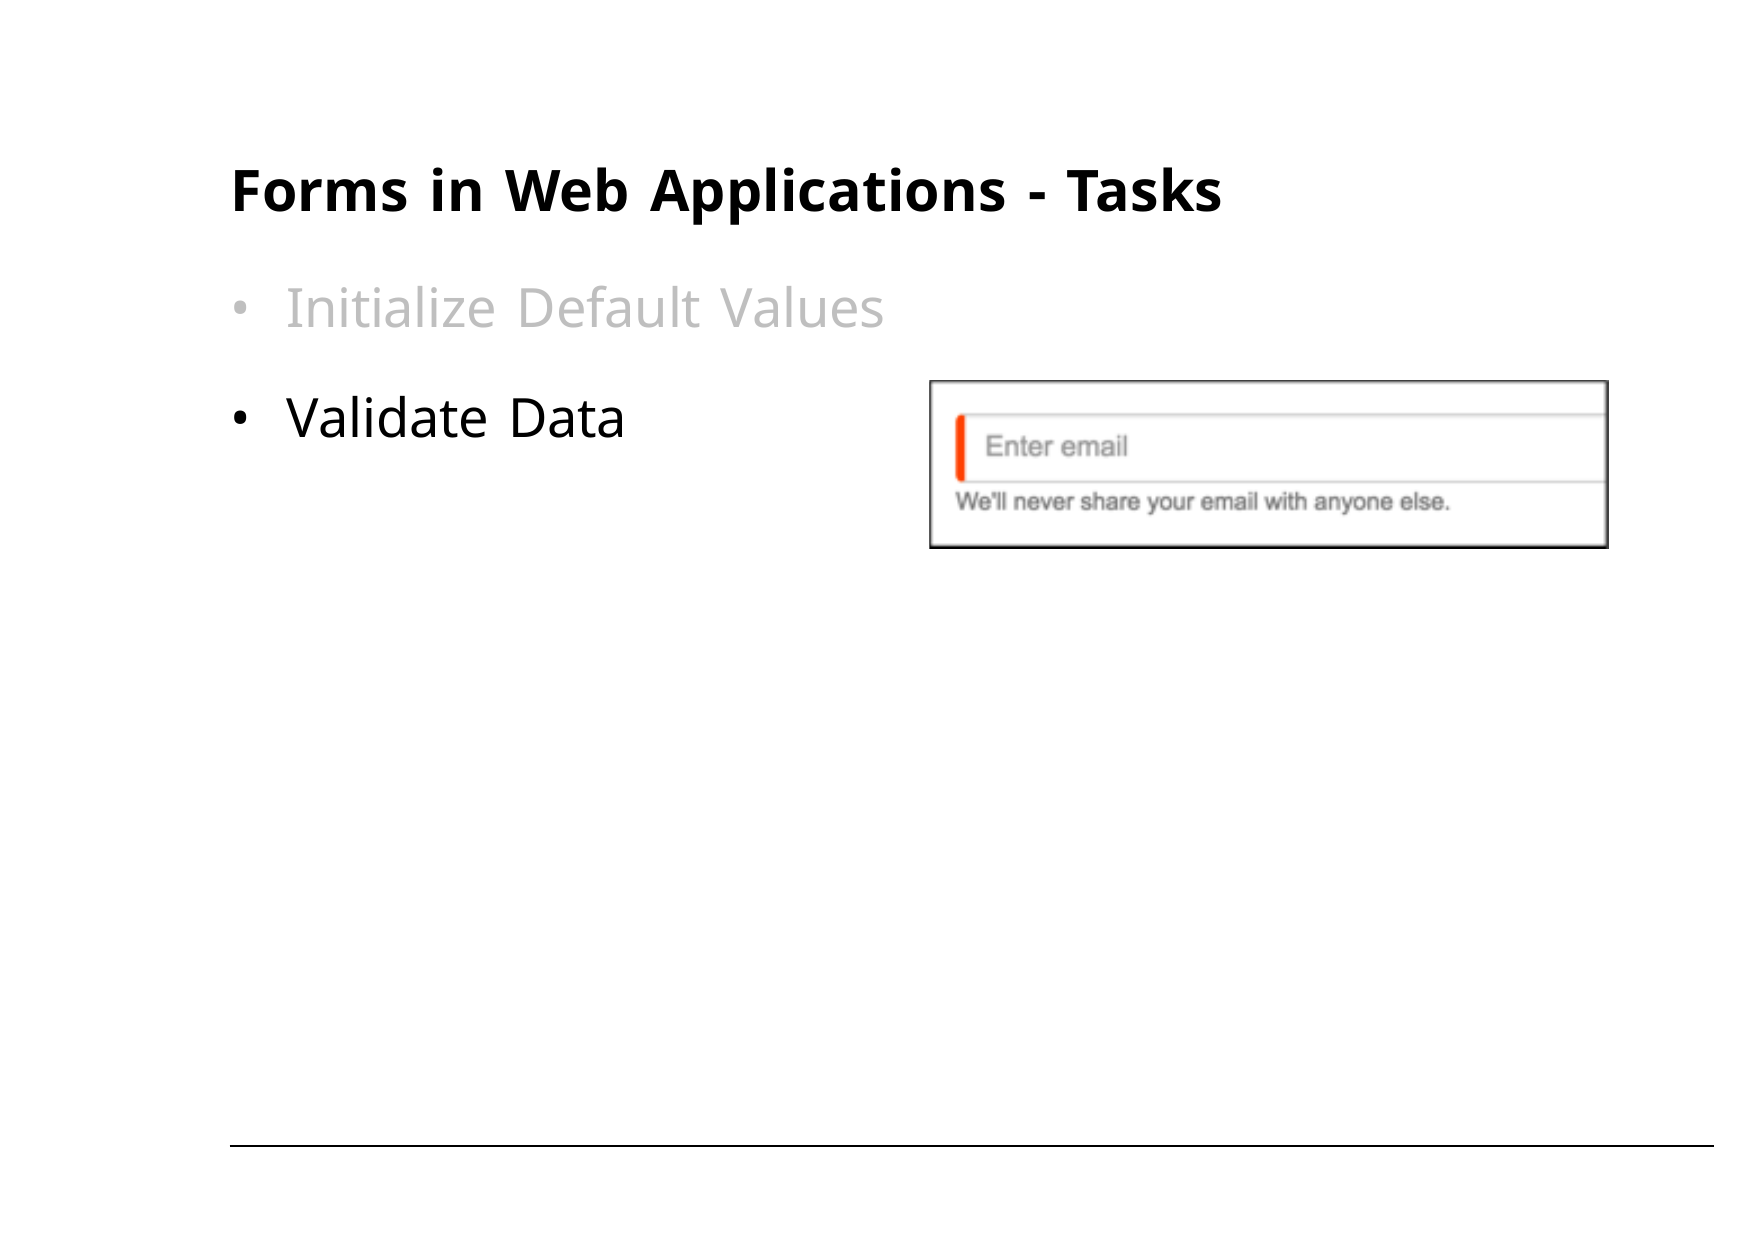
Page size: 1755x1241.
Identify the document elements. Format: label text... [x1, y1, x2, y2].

text_box [929, 380, 1609, 549]
title Forms in Web Applications - Tasks [164, 155, 1590, 364]
text_box Initialize Default Values Validate Data [228, 273, 929, 449]
